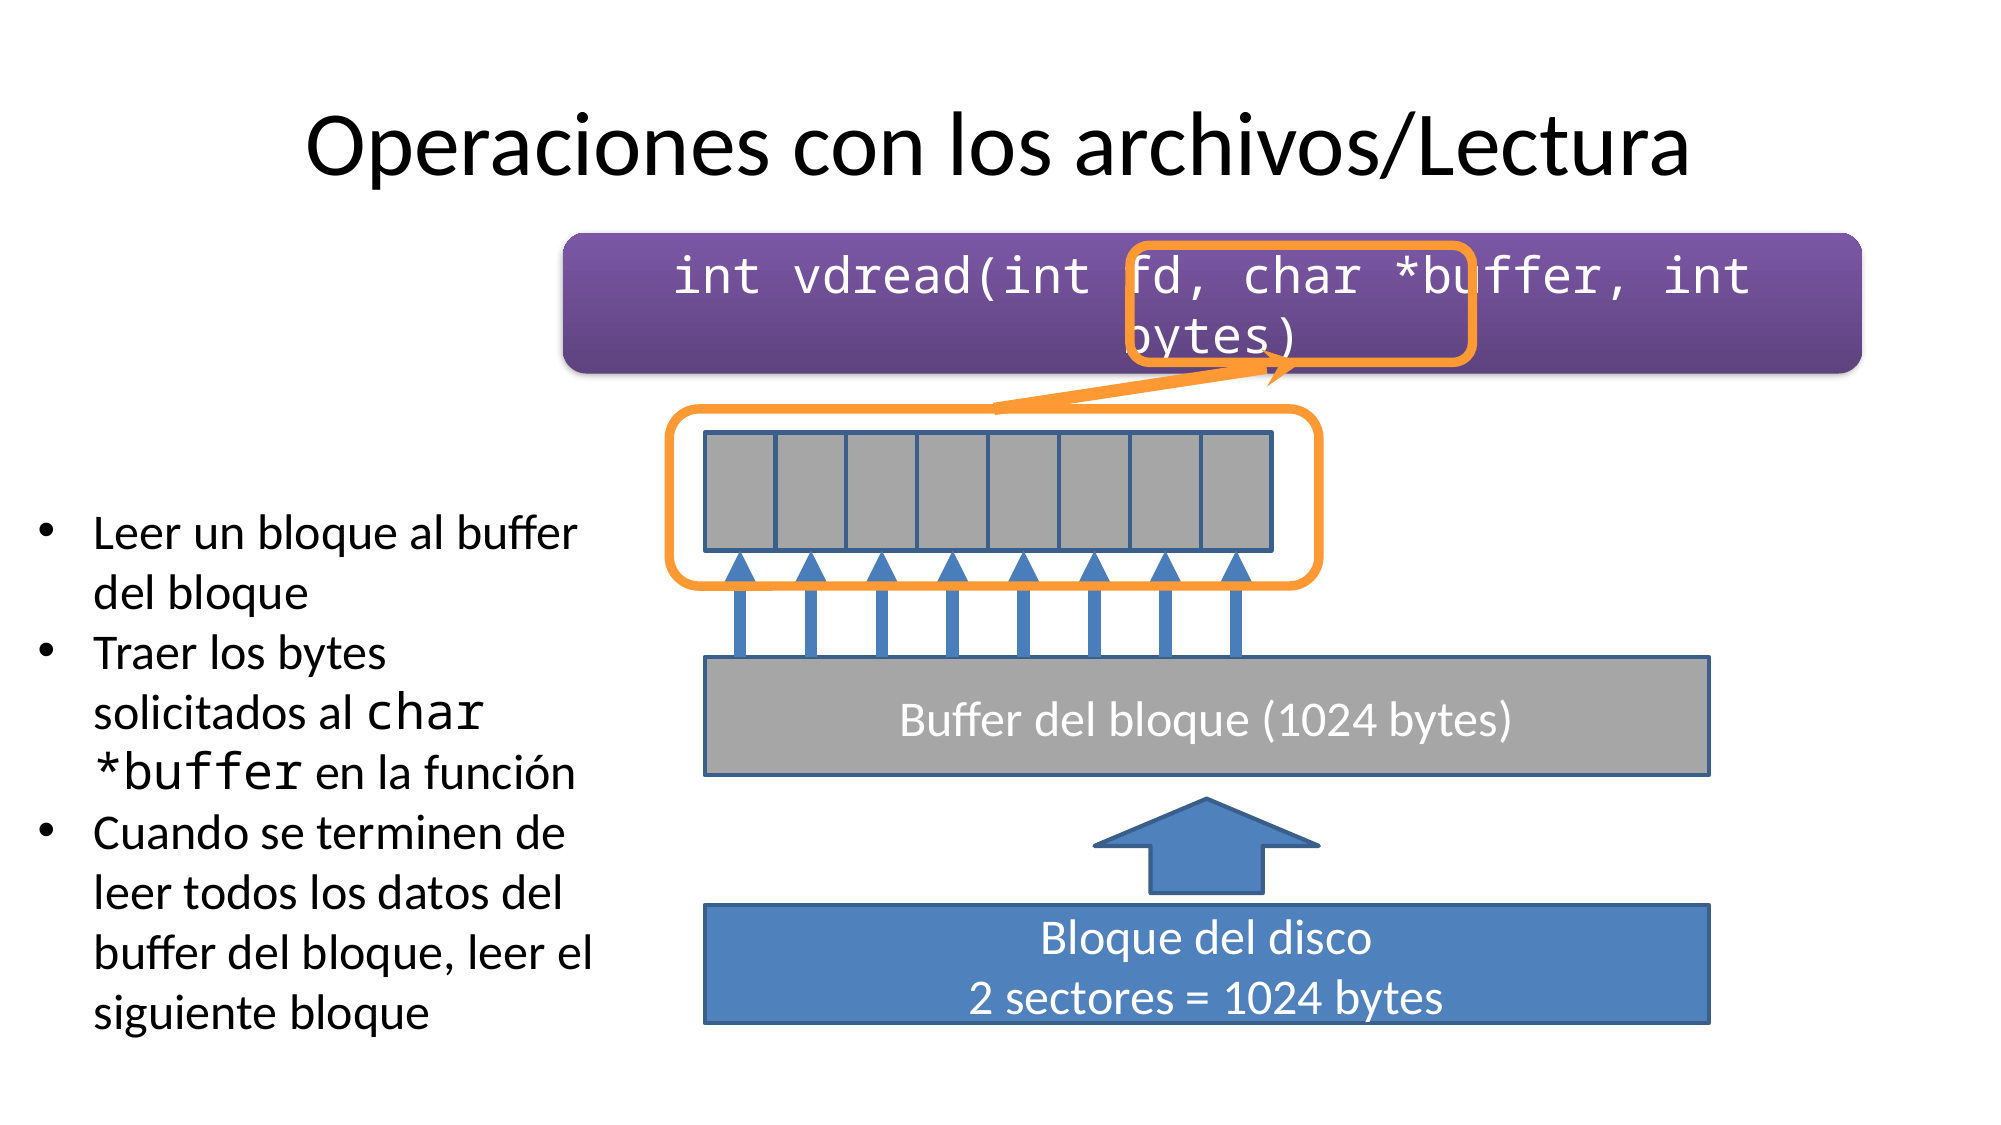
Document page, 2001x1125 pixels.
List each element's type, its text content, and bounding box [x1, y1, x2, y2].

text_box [993, 362, 1302, 410]
text_box Bloque del disco 2 sectores = 1024 bytes [703, 903, 1711, 1025]
text_box [1127, 243, 1475, 365]
text_box Leer un bloque al buffer del bloque Traer los bytes solicitados al char *buffer en la función Cuando se terminen de leer todos los datos del buffer del bloque, leer el siguiente bloque [22, 491, 622, 1047]
text_box int vdread(int fd, char *buffer, int bytes) [562, 232, 1863, 374]
text_box [1092, 796, 1321, 896]
text_box [667, 406, 1322, 589]
text_box Buffer del bloque (1024 bytes) [703, 655, 1711, 777]
title Operaciones con los archivos/Lectura [99, 45, 1900, 233]
